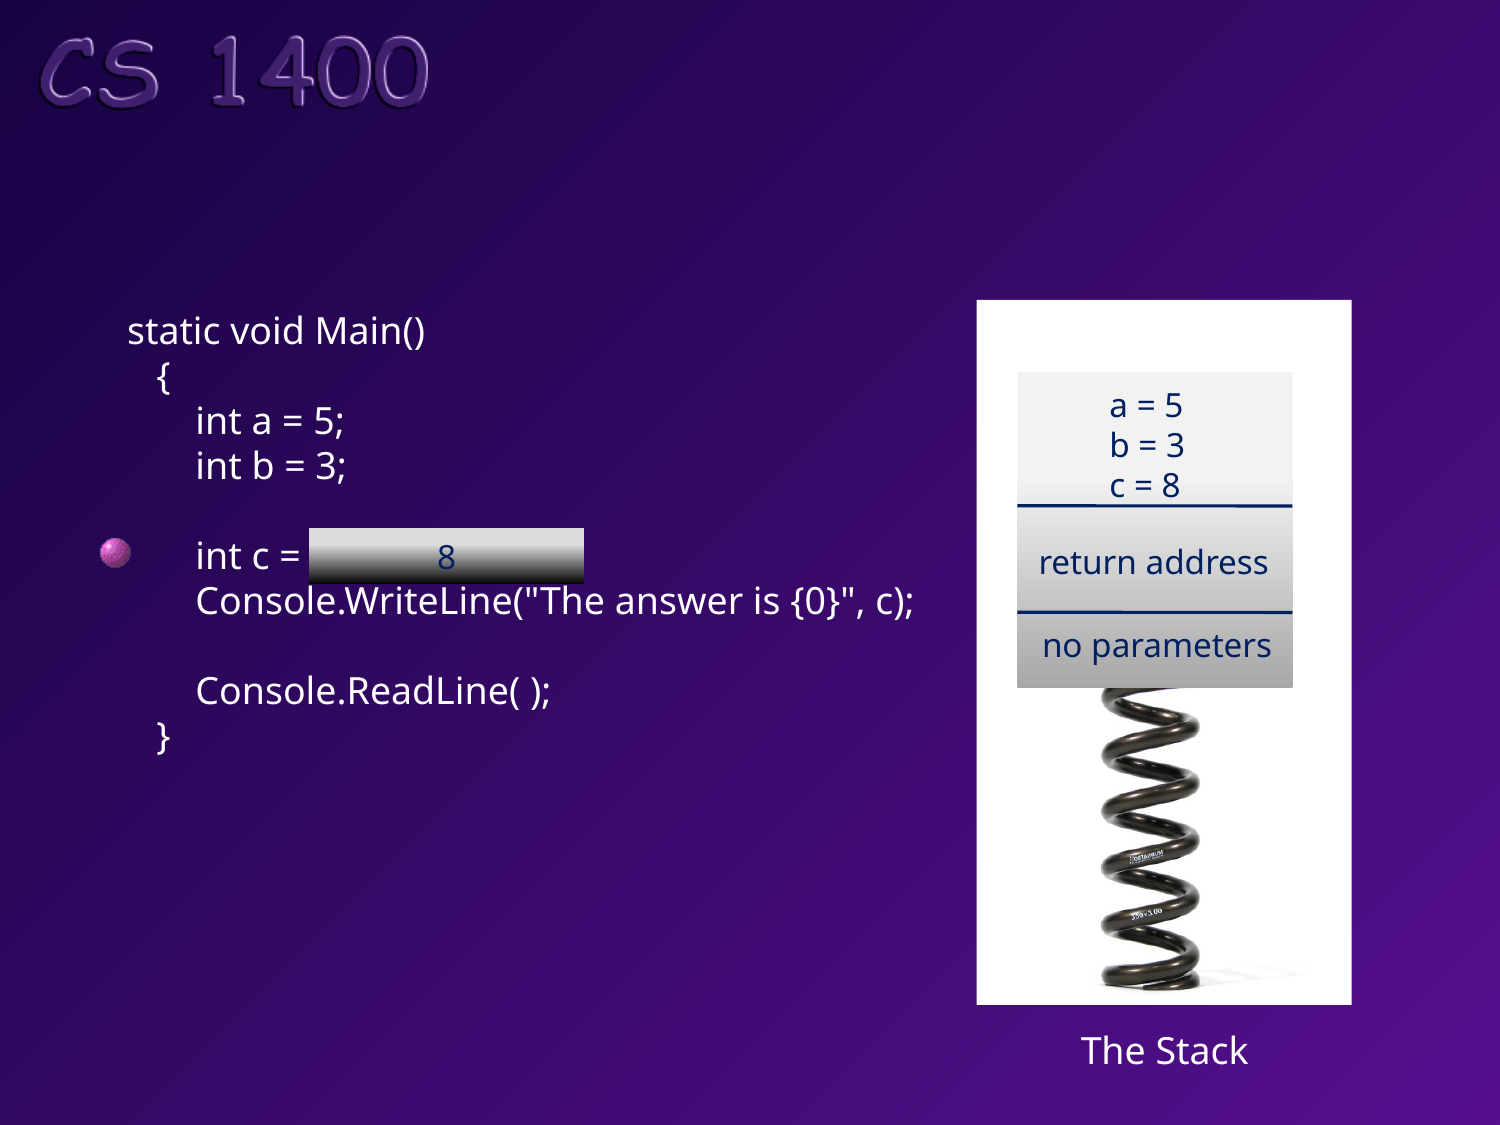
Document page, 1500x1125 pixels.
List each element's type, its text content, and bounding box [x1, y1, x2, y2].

text_box static void Main() { int a = 5; int b = 3; int c = add(a,b); Console.WriteLine("The answer is {0}", c); Console.ReadLine( ); } [102, 299, 931, 765]
text_box [1017, 621, 1083, 688]
picture [0, 0, 1500, 1125]
text_box return address [1023, 534, 1285, 589]
text_box no parameters [1027, 622, 1288, 672]
text_box [1017, 372, 1293, 504]
text_box [1288, 620, 1293, 660]
text_box a = 5 b = 3 c = 8 [1094, 376, 1201, 504]
text_box [1017, 510, 1293, 610]
text_box 8 [309, 528, 584, 584]
text_box [976, 299, 1352, 1005]
text_box The Stack [1066, 1019, 1264, 1080]
